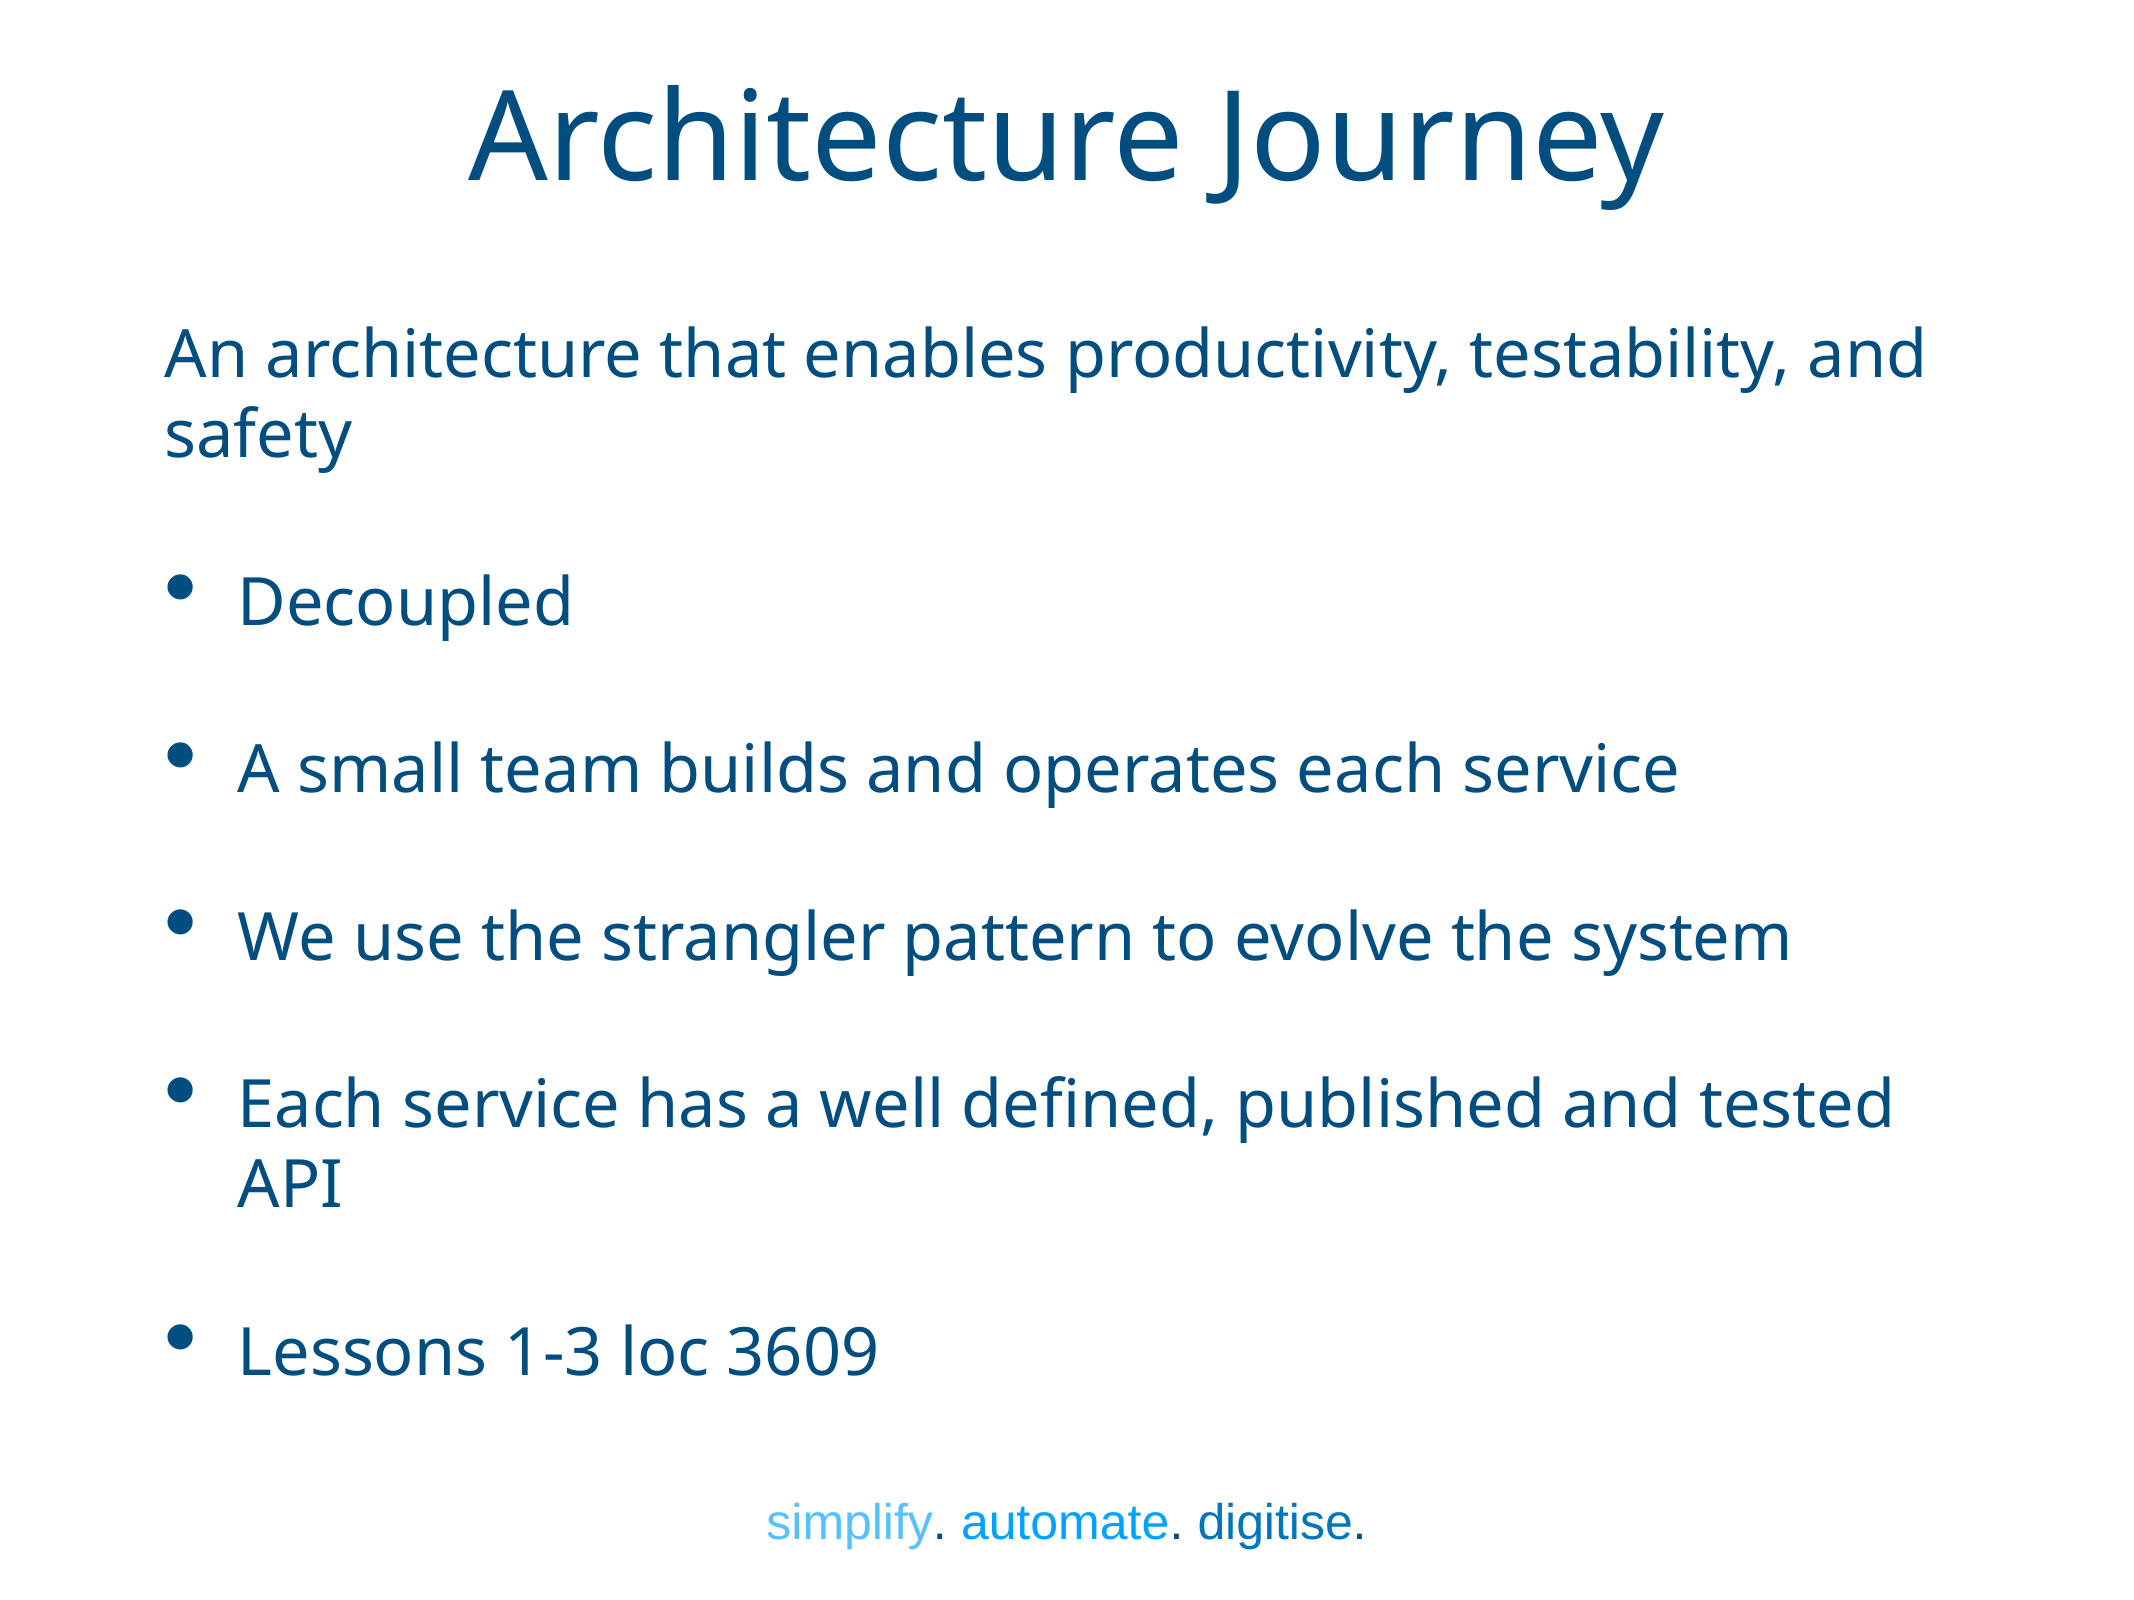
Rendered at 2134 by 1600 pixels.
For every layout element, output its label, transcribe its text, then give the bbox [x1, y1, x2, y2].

title Architecture Journey [155, 41, 1978, 220]
list An architecture that enables productivity, testability, and safety Decoupled A small team builds and operates each service We use the strangler pattern to evolve the system Each service has a well defined, published and tested API Lessons 1-3 loc 3609 [155, 333, 1978, 1367]
